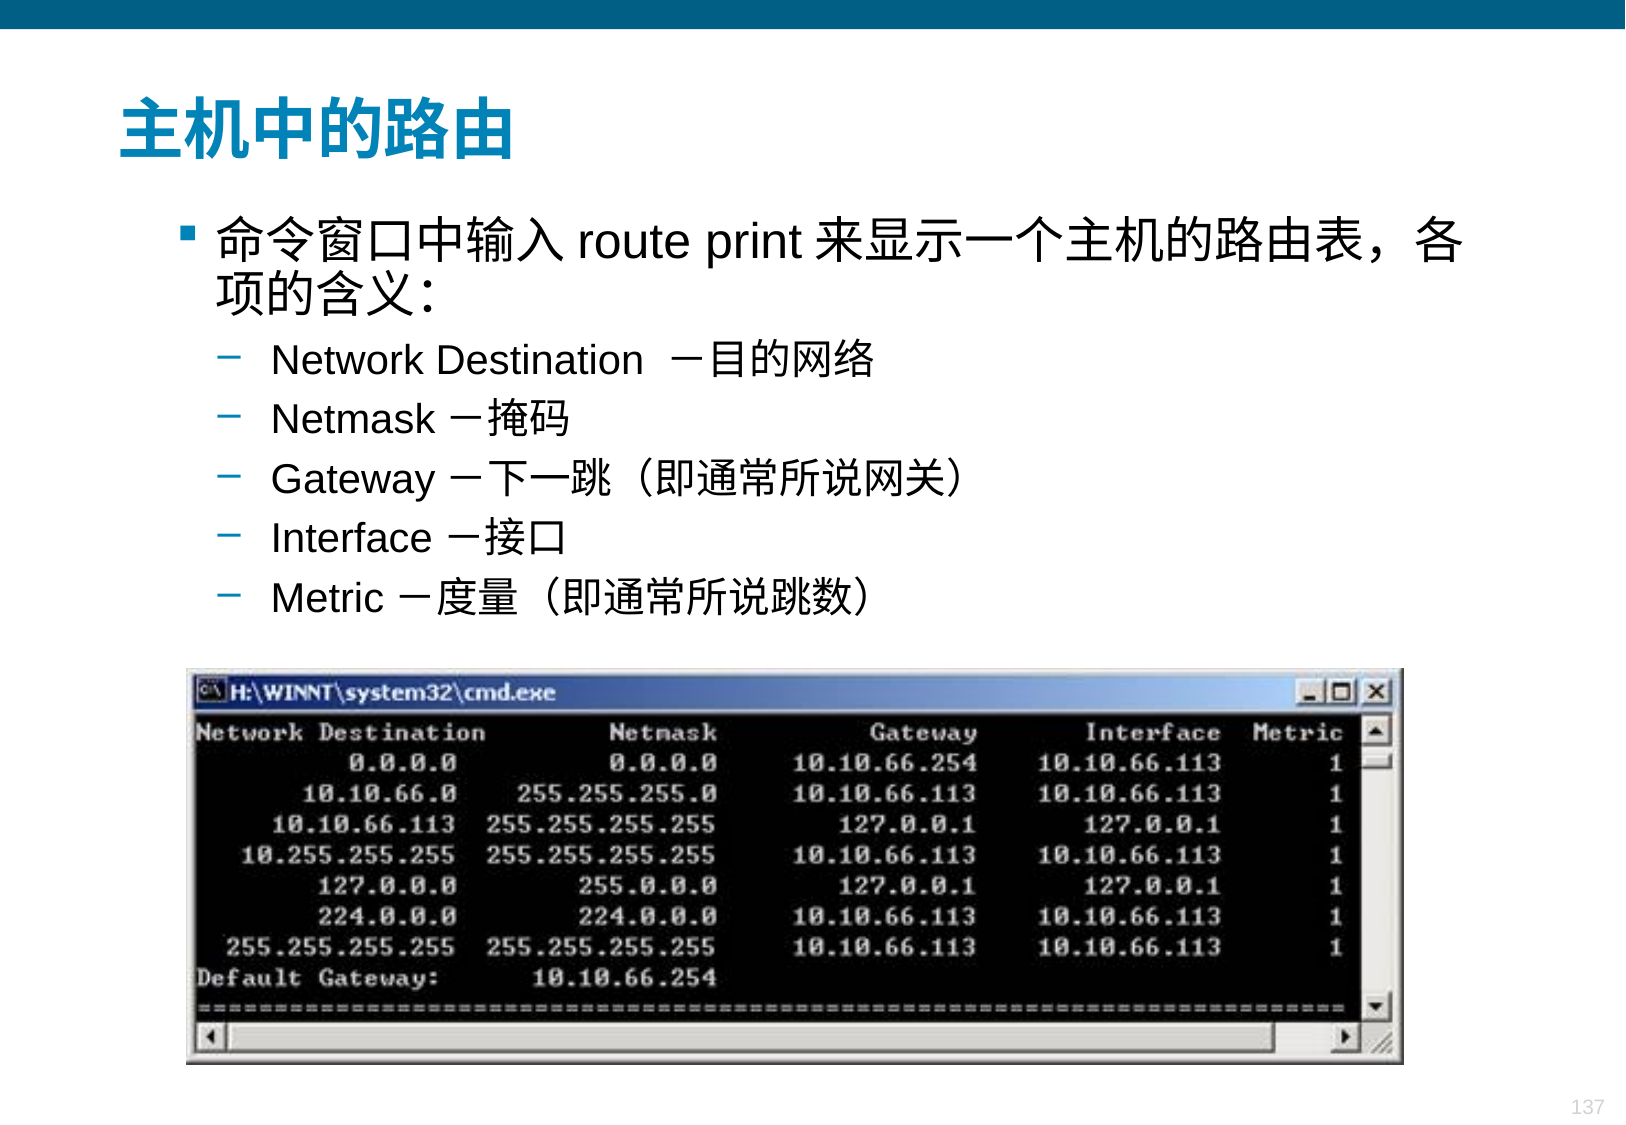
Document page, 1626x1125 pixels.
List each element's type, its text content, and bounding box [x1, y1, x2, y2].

title 主机中的路由 [103, 36, 1552, 175]
list 命令窗口中输入route print来显示一个主机的路由表，各项的含义： Network Destination －目的网络 Netmask－掩码 Gateway－下一跳（即通常所说网关） Interface－接口 Metric－度量（即通常所说跳数） [162, 208, 1487, 646]
picture [186, 668, 1404, 1065]
